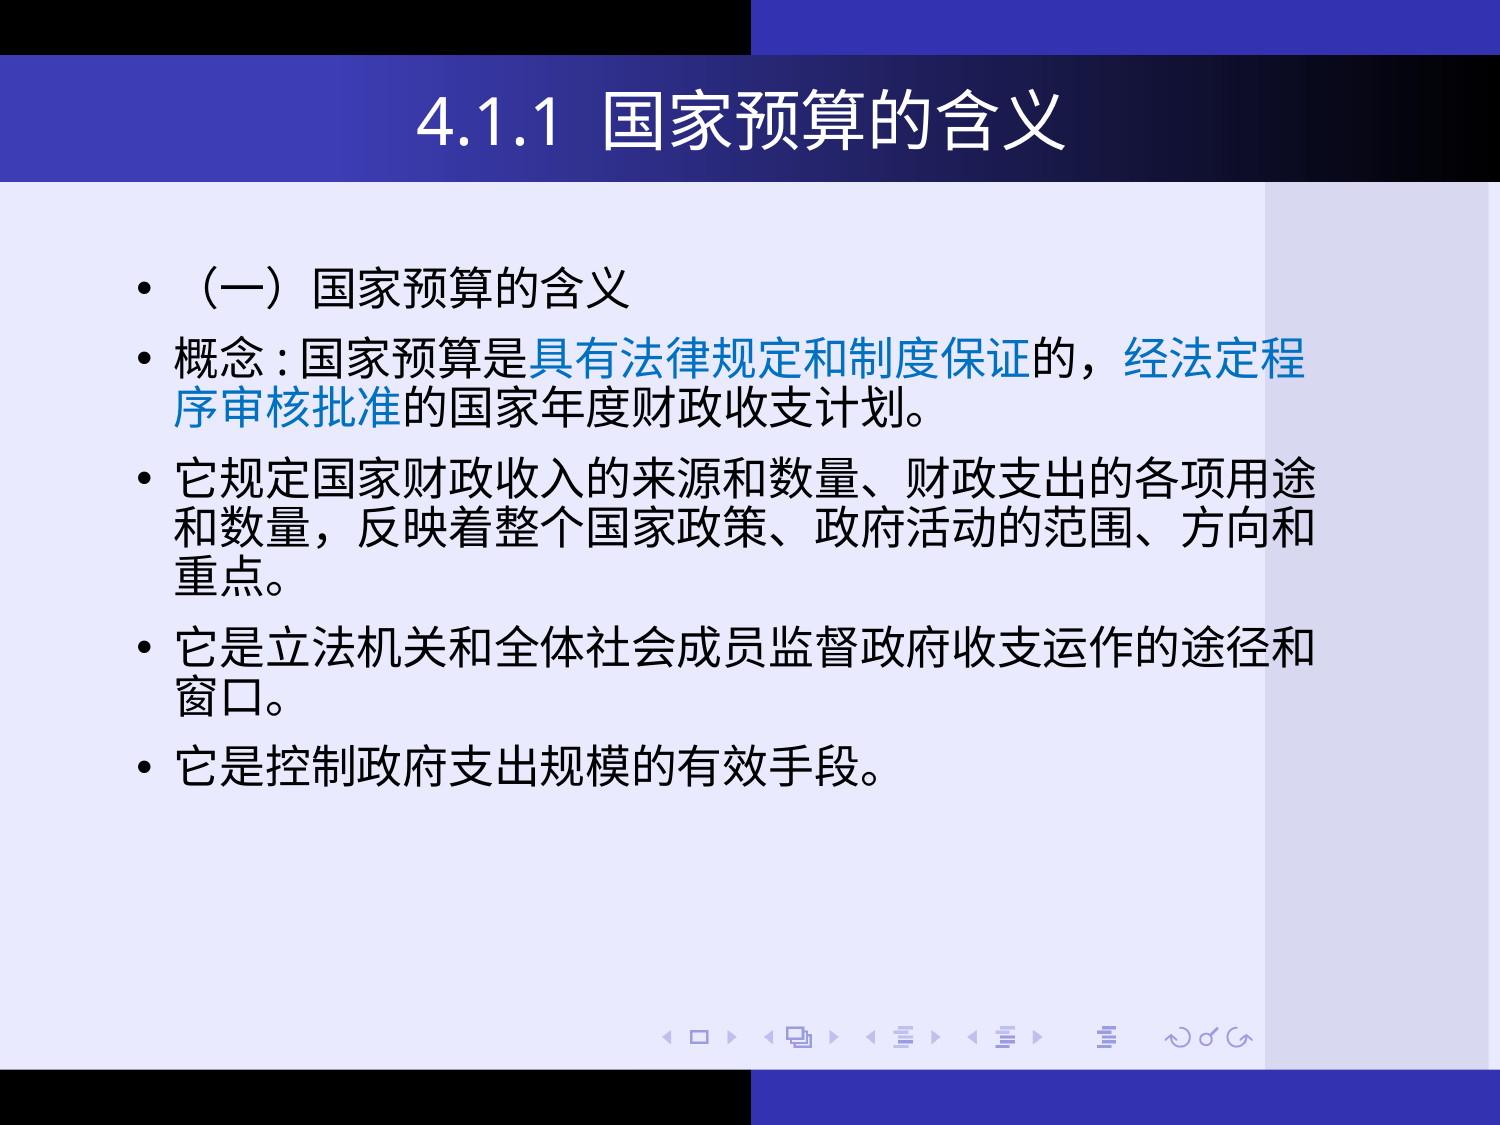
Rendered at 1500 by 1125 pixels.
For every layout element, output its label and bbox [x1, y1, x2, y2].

text_box [0, 0, 1500, 1125]
